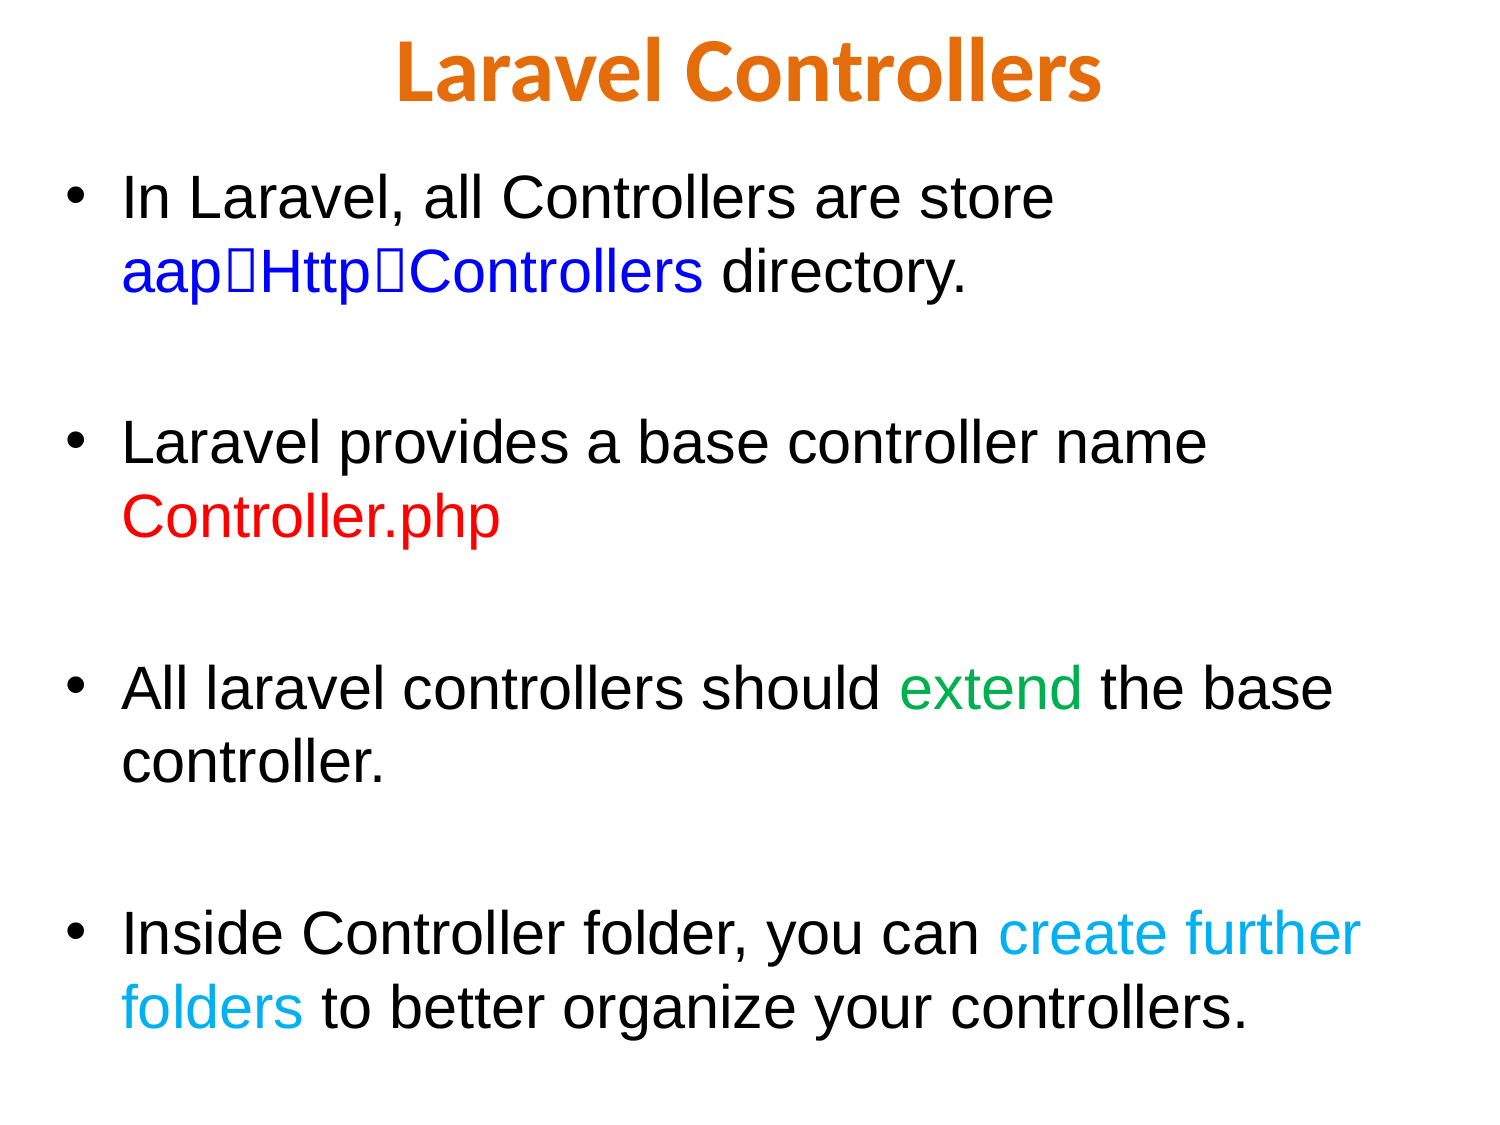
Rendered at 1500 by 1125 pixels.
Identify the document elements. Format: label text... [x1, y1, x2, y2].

list In Laravel, all Controllers are store aapHttpControllers directory. Laravel provides a base controller name Controller.php All laravel controllers should extend the base controller. Inside Controller folder, you can create further folders to better organize your controllers. [50, 149, 1475, 1063]
title Laravel Controllers [0, 12, 1500, 118]
